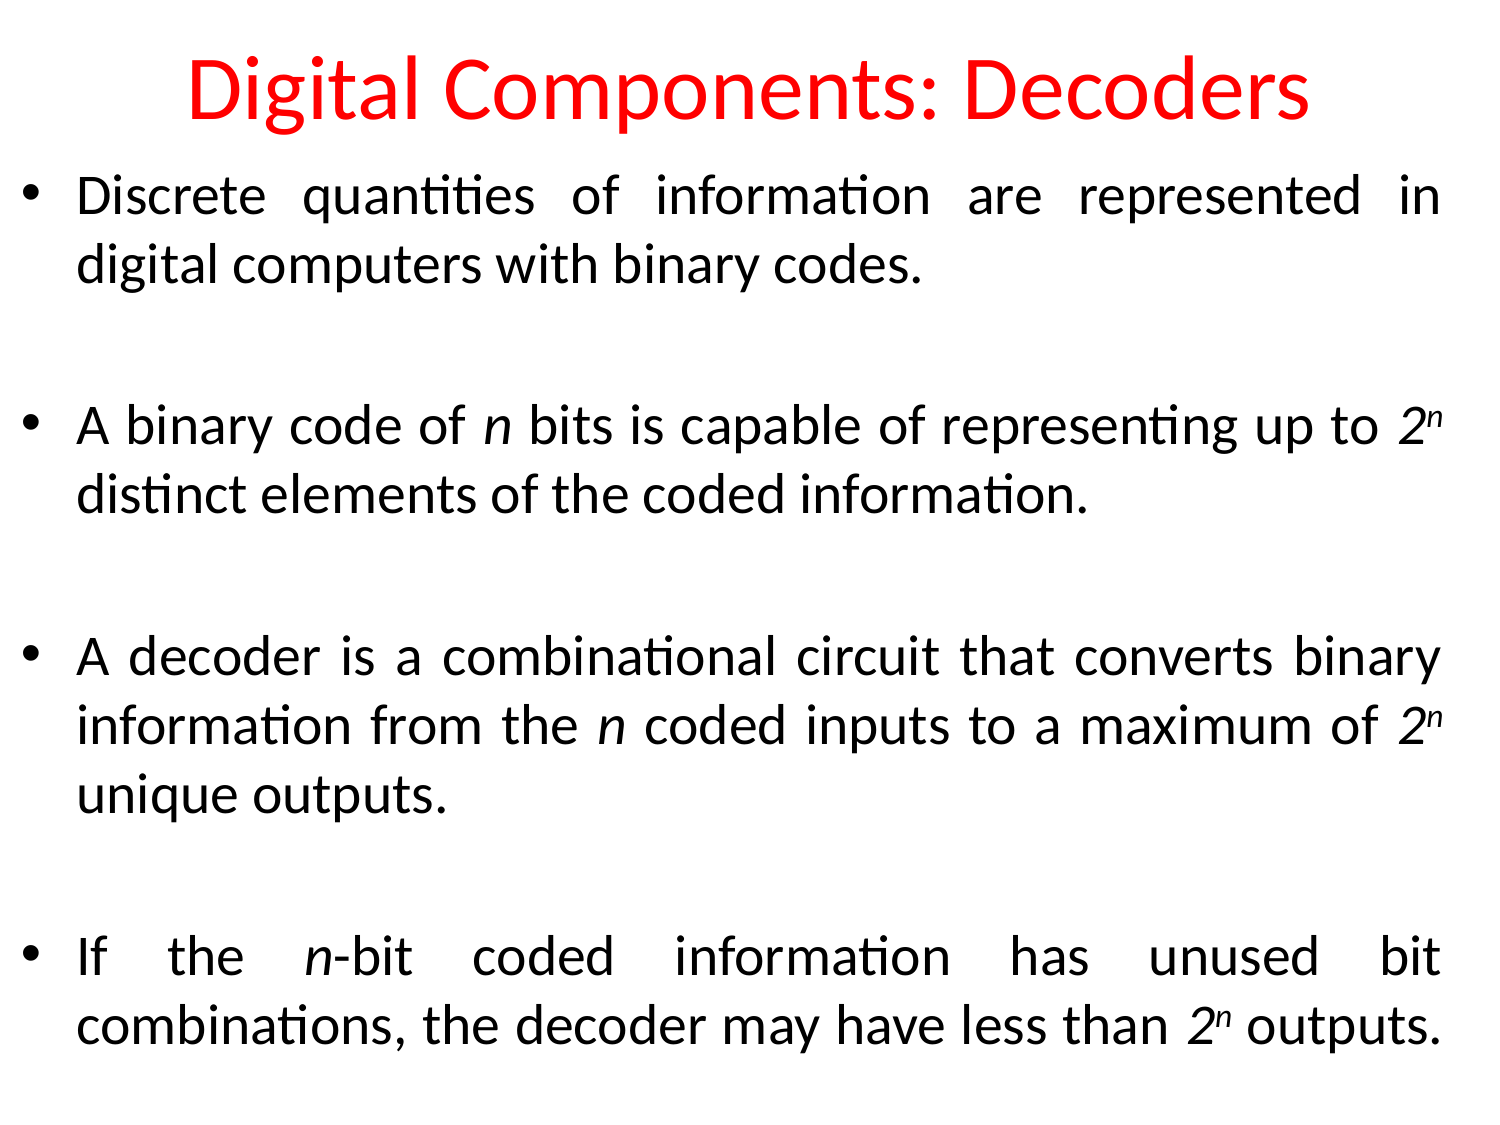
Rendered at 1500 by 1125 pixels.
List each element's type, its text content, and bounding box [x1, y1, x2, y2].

list Discrete quantities of information are represented in digital computers with binary codes. A binary code of n bits is capable of representing up to 2n distinct elements of the coded information. A decoder is a combinational circuit that converts binary information from the n coded inputs to a maximum of 2n unique outputs. If the n-bit coded information has unused bit combinations, the decoder may have less than 2n outputs. [5, 149, 1459, 1094]
title Digital Components: Decoders [75, 7, 1425, 149]
